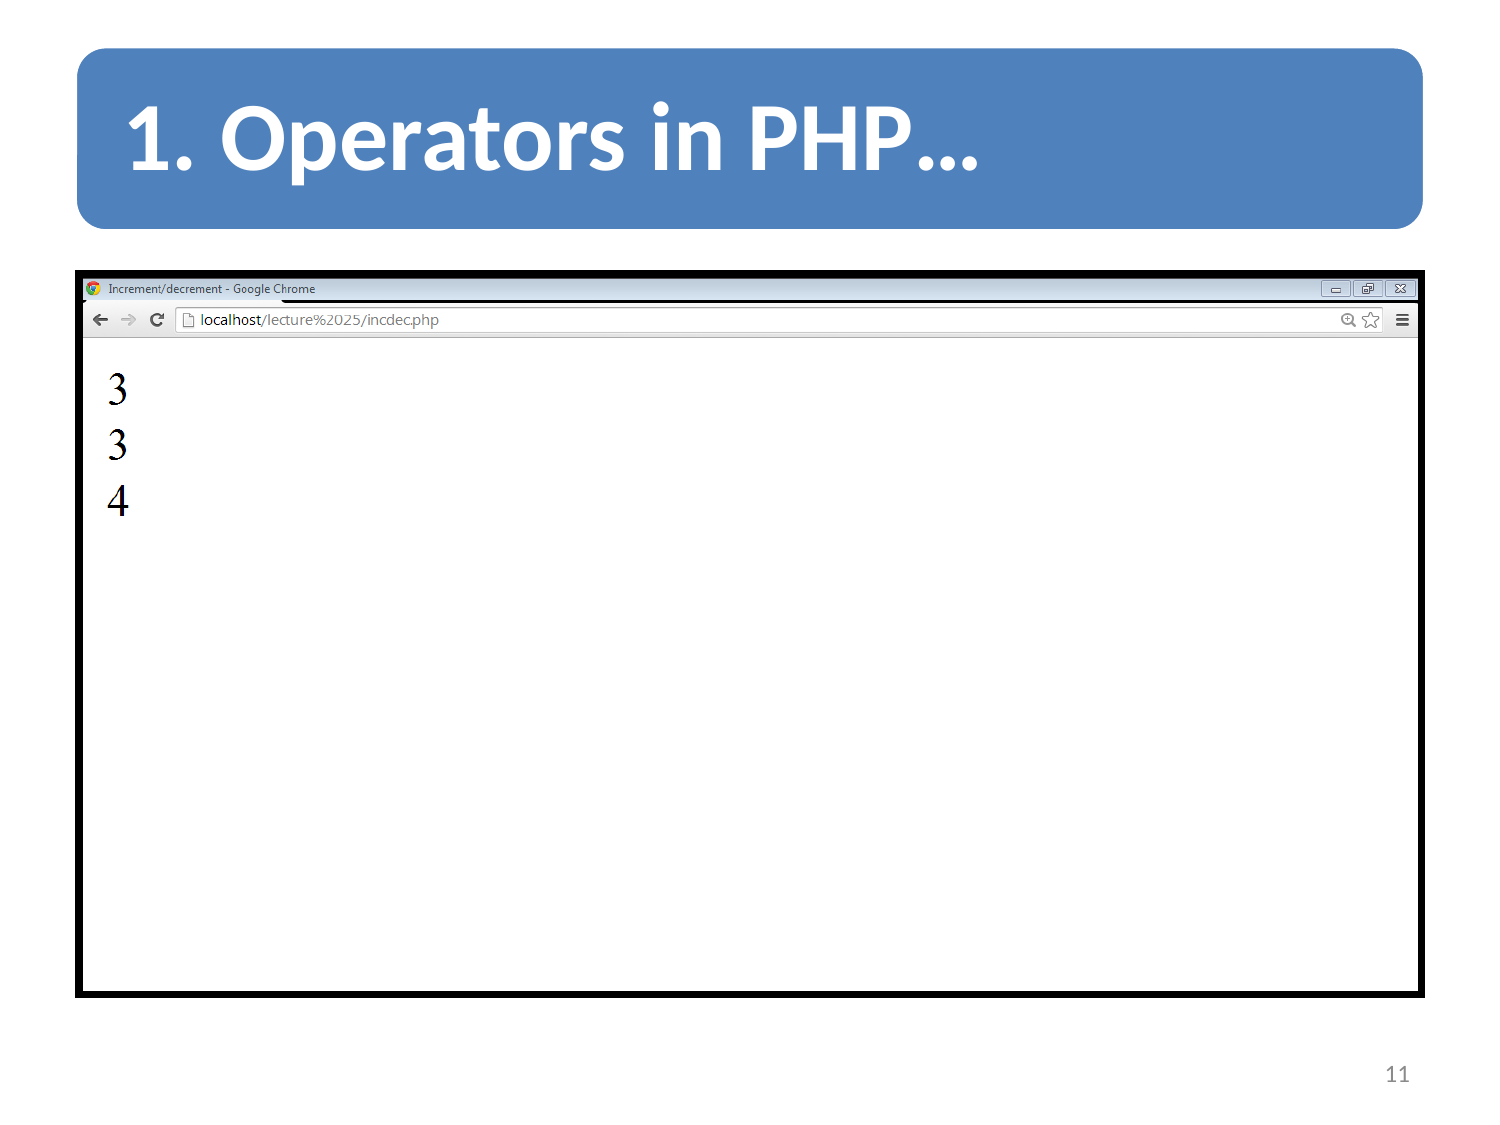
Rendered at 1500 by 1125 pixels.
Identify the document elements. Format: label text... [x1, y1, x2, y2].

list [74, 270, 1426, 998]
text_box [74, 44, 1426, 233]
slide_number 11 [1074, 1042, 1425, 1103]
